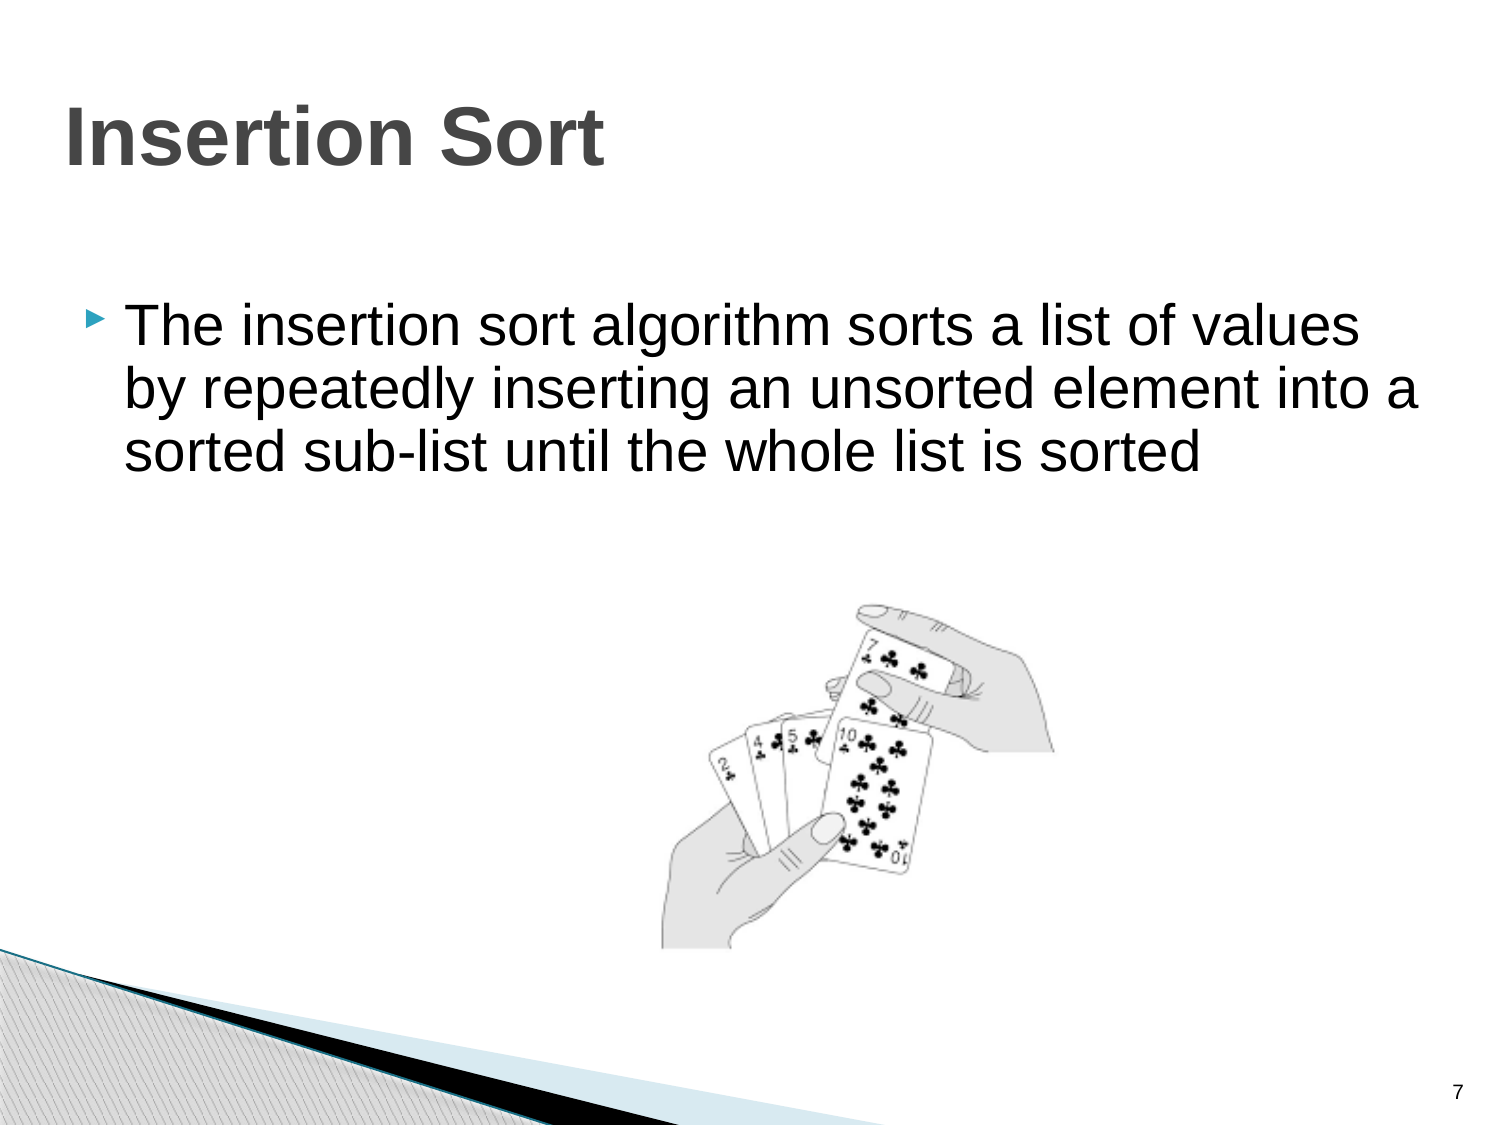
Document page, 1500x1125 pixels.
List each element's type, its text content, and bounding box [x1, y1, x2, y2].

picture [628, 577, 1085, 970]
slide_number 7 [1418, 1051, 1479, 1112]
title Insertion Sort [50, 99, 1412, 165]
list The insertion sort algorithm sorts a list of values by repeatedly inserting an unsorted element into a sorted sub-list until the whole list is sorted [50, 287, 1450, 430]
